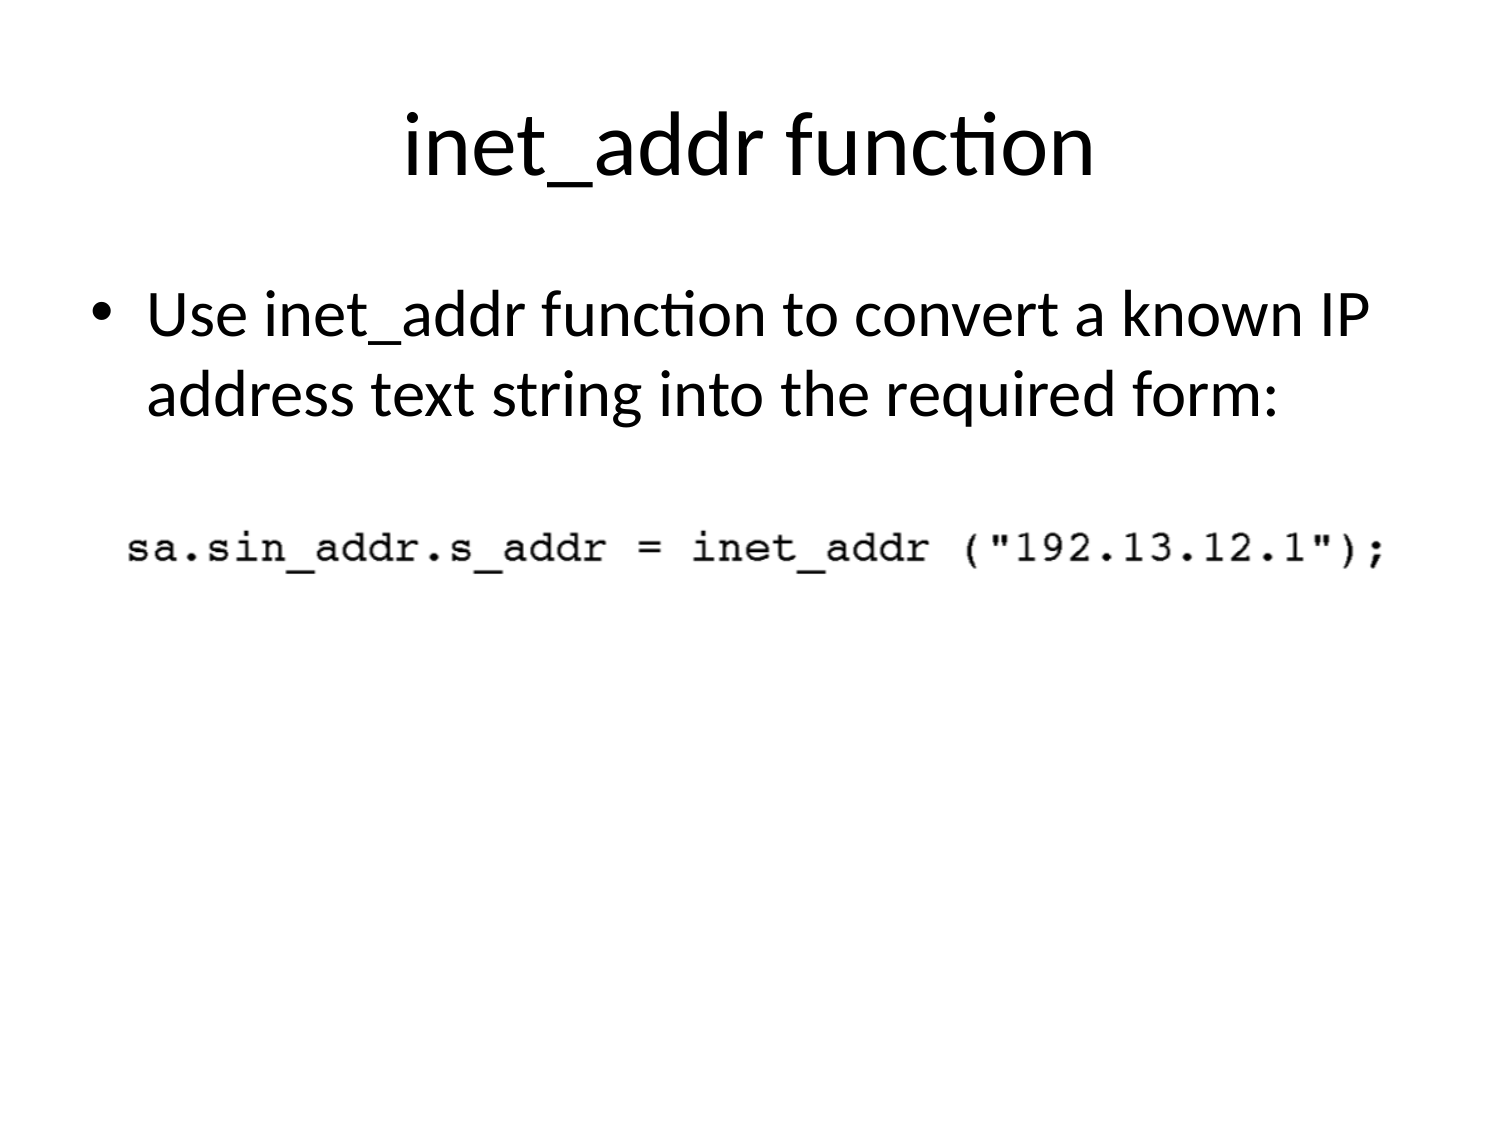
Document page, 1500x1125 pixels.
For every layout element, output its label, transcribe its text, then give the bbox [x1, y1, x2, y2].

title inet_addr function [75, 45, 1425, 233]
picture [102, 479, 1398, 603]
list Use inet_addr function to convert a known IP address text string into the required form: [75, 262, 1425, 1005]
